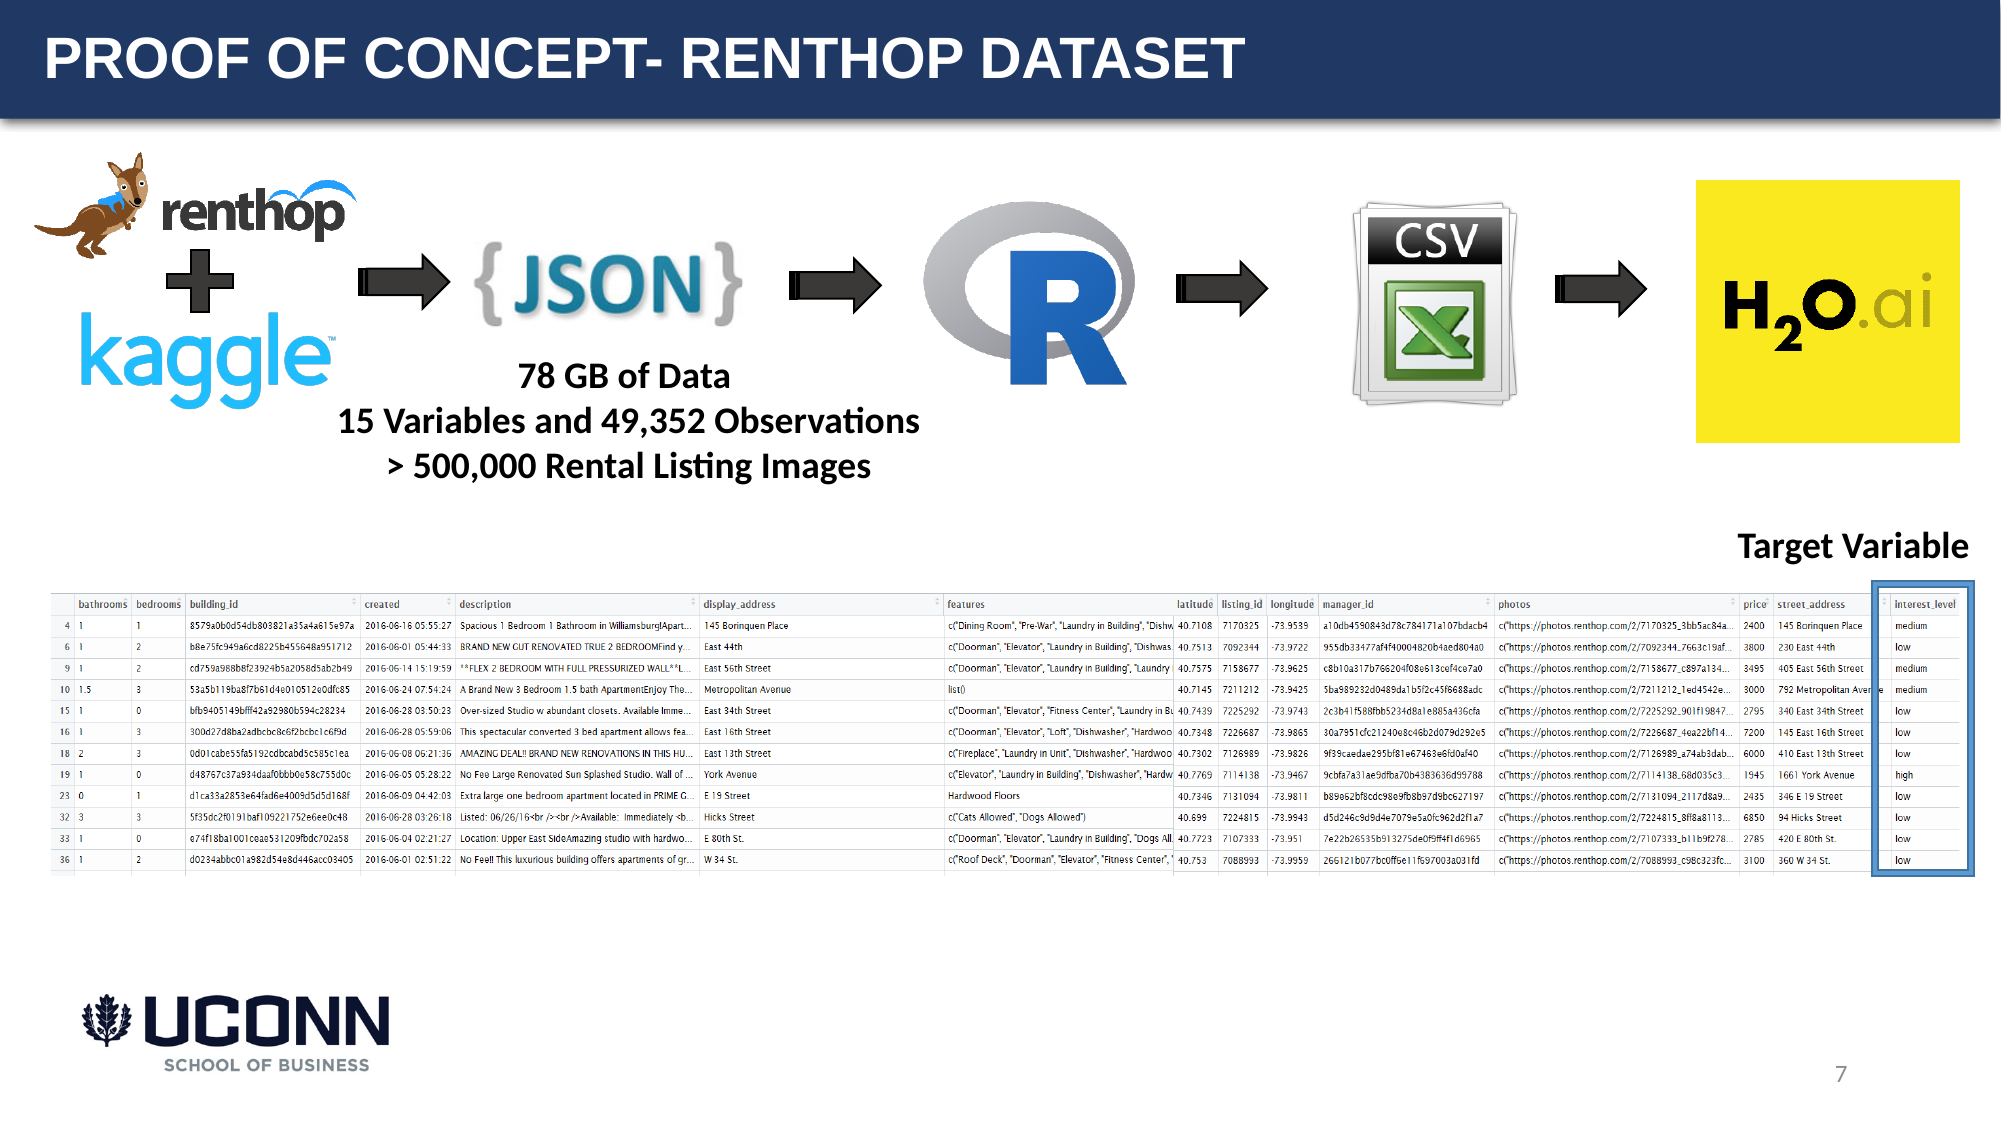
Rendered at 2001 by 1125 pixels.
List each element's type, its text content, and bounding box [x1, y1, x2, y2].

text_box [24, 151, 1960, 496]
picture [70, 988, 411, 1079]
text_box Target Variable [1671, 513, 1985, 574]
slide_number 7 [1412, 1042, 1863, 1103]
text_box [1871, 580, 1975, 877]
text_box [50, 593, 1960, 876]
title PROOF OF CONCEPT- RENTHOP DATASET [28, 0, 1725, 119]
